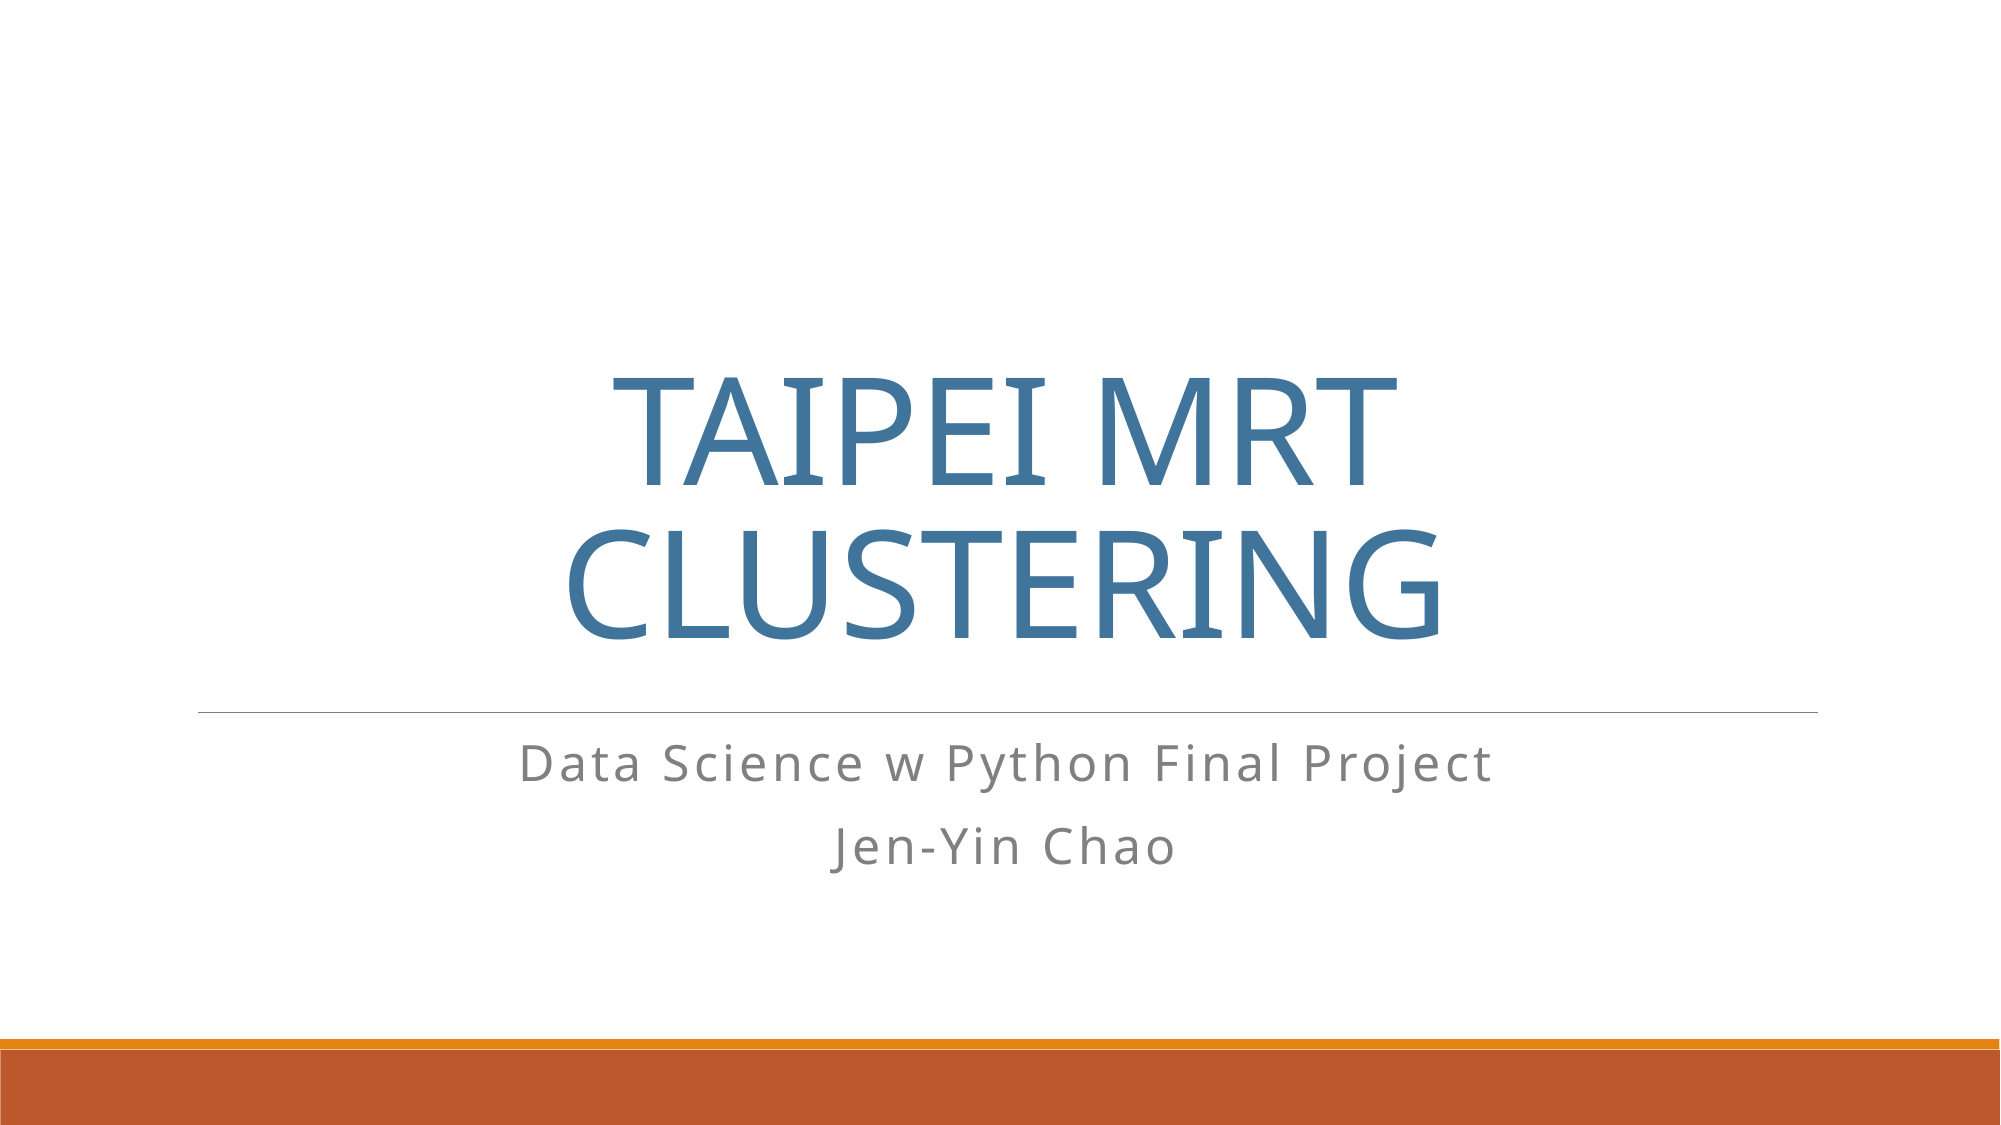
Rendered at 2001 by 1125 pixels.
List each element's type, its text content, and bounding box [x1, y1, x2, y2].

subtitle Data Science w Python Final Project Jen-Yin Chao [180, 730, 1831, 919]
title TAIPEI MRT CLUSTERING [180, 124, 1830, 677]
